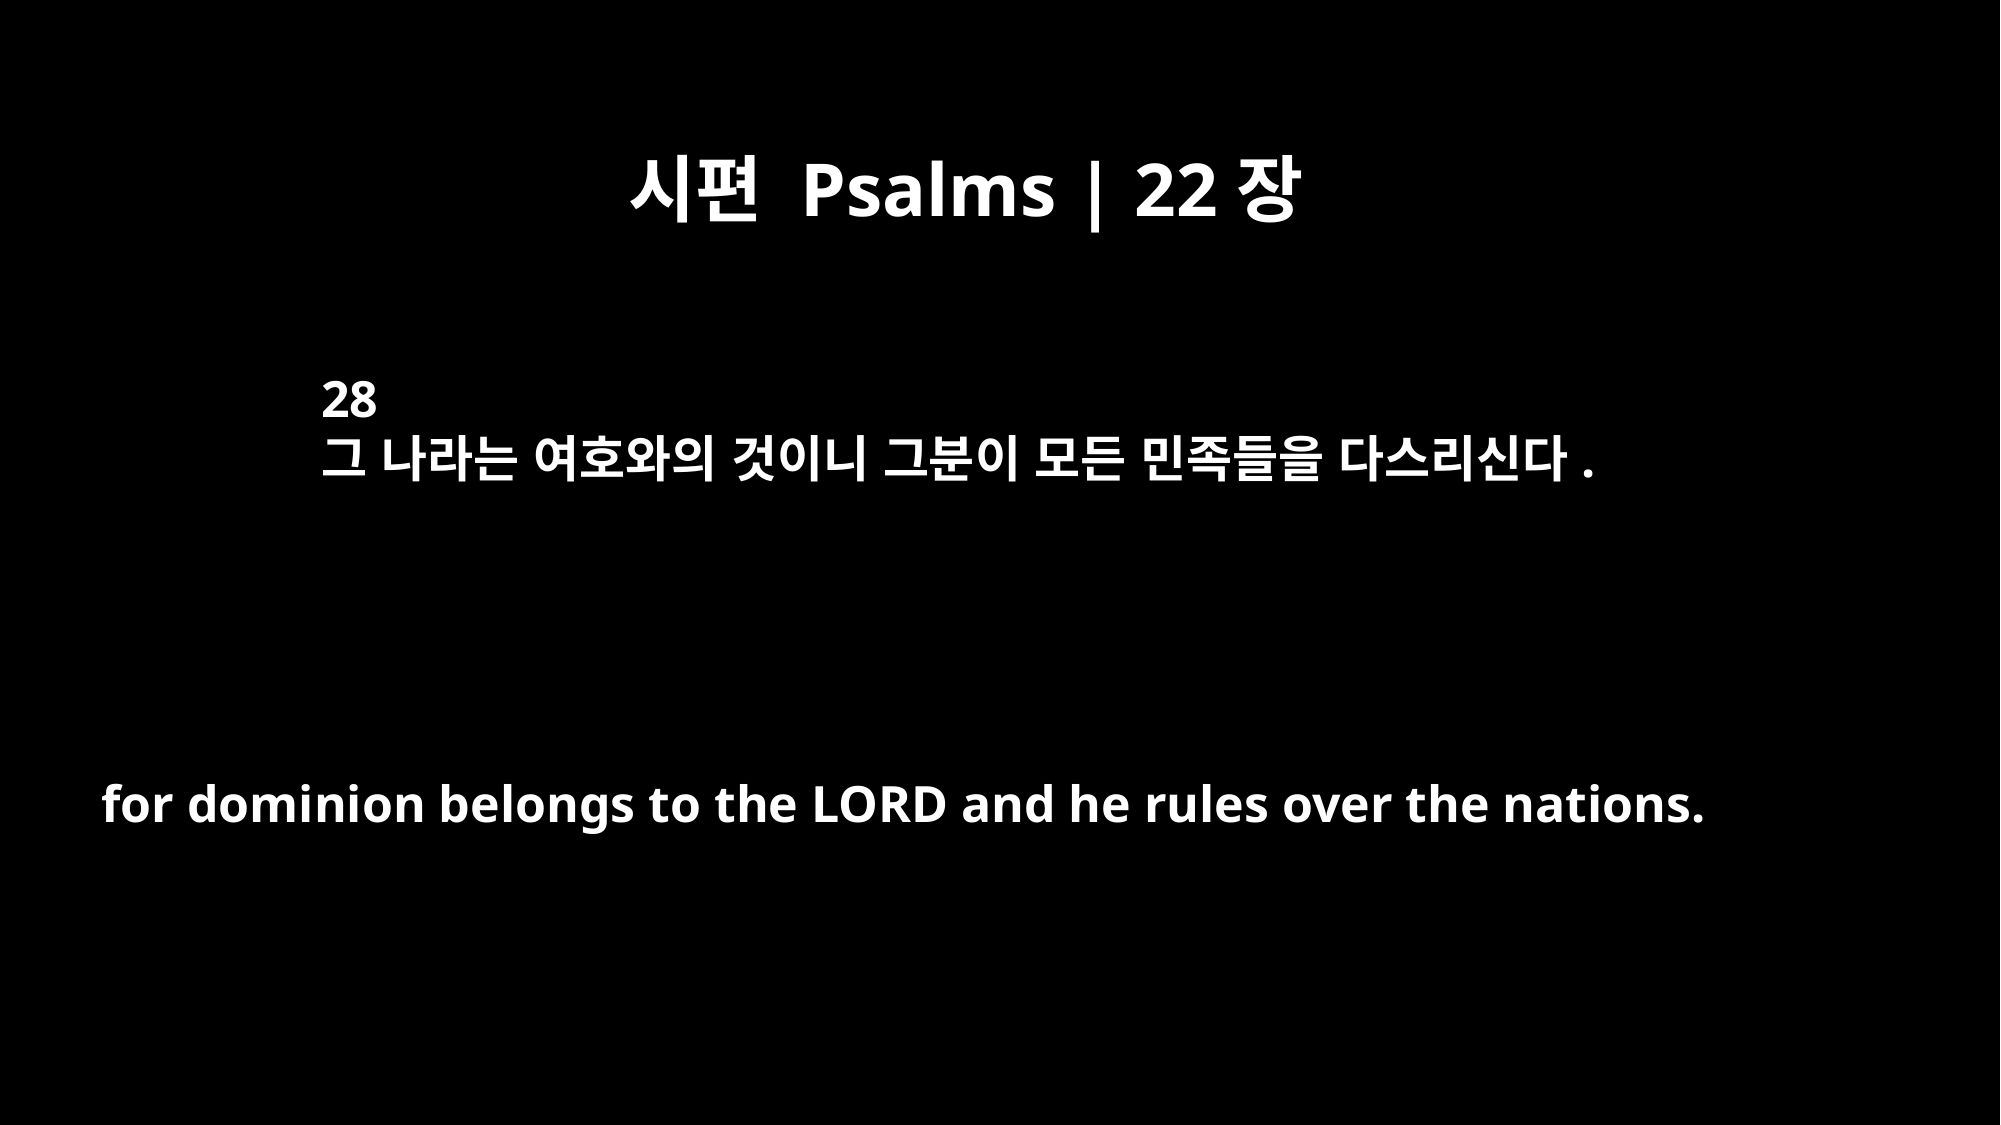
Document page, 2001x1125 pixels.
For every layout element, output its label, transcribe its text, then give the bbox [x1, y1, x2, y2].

text_box for dominion belongs to the LORD and he rules over the nations. [86, 764, 1721, 840]
text_box 28 그 나라는 여호와의 것이니 그분이 모든 민족들을 다스리신다. [306, 359, 1611, 495]
text_box 시편 Psalms | 22장 [613, 136, 1319, 239]
